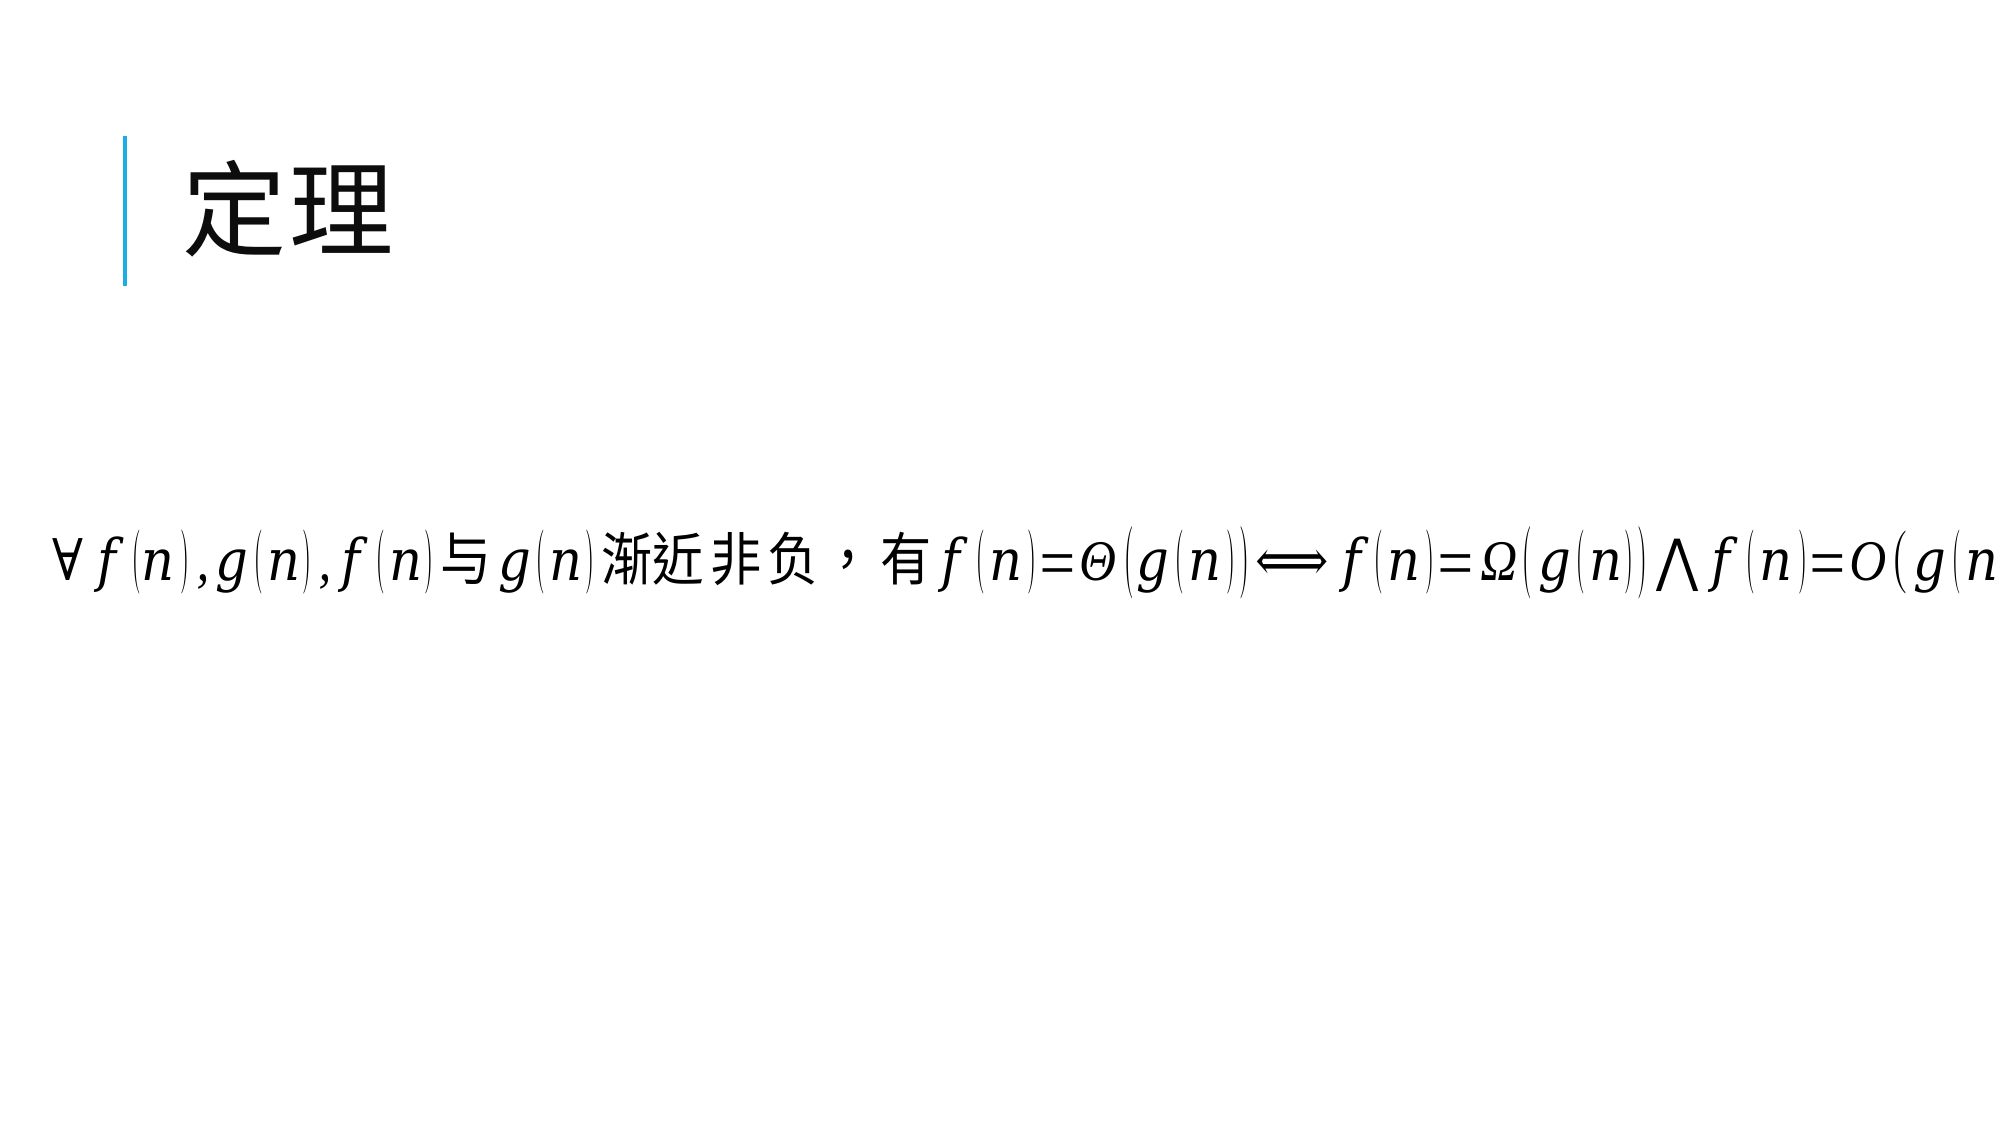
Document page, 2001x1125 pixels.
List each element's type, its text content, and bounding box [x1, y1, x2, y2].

title 定理 [168, 96, 1763, 342]
